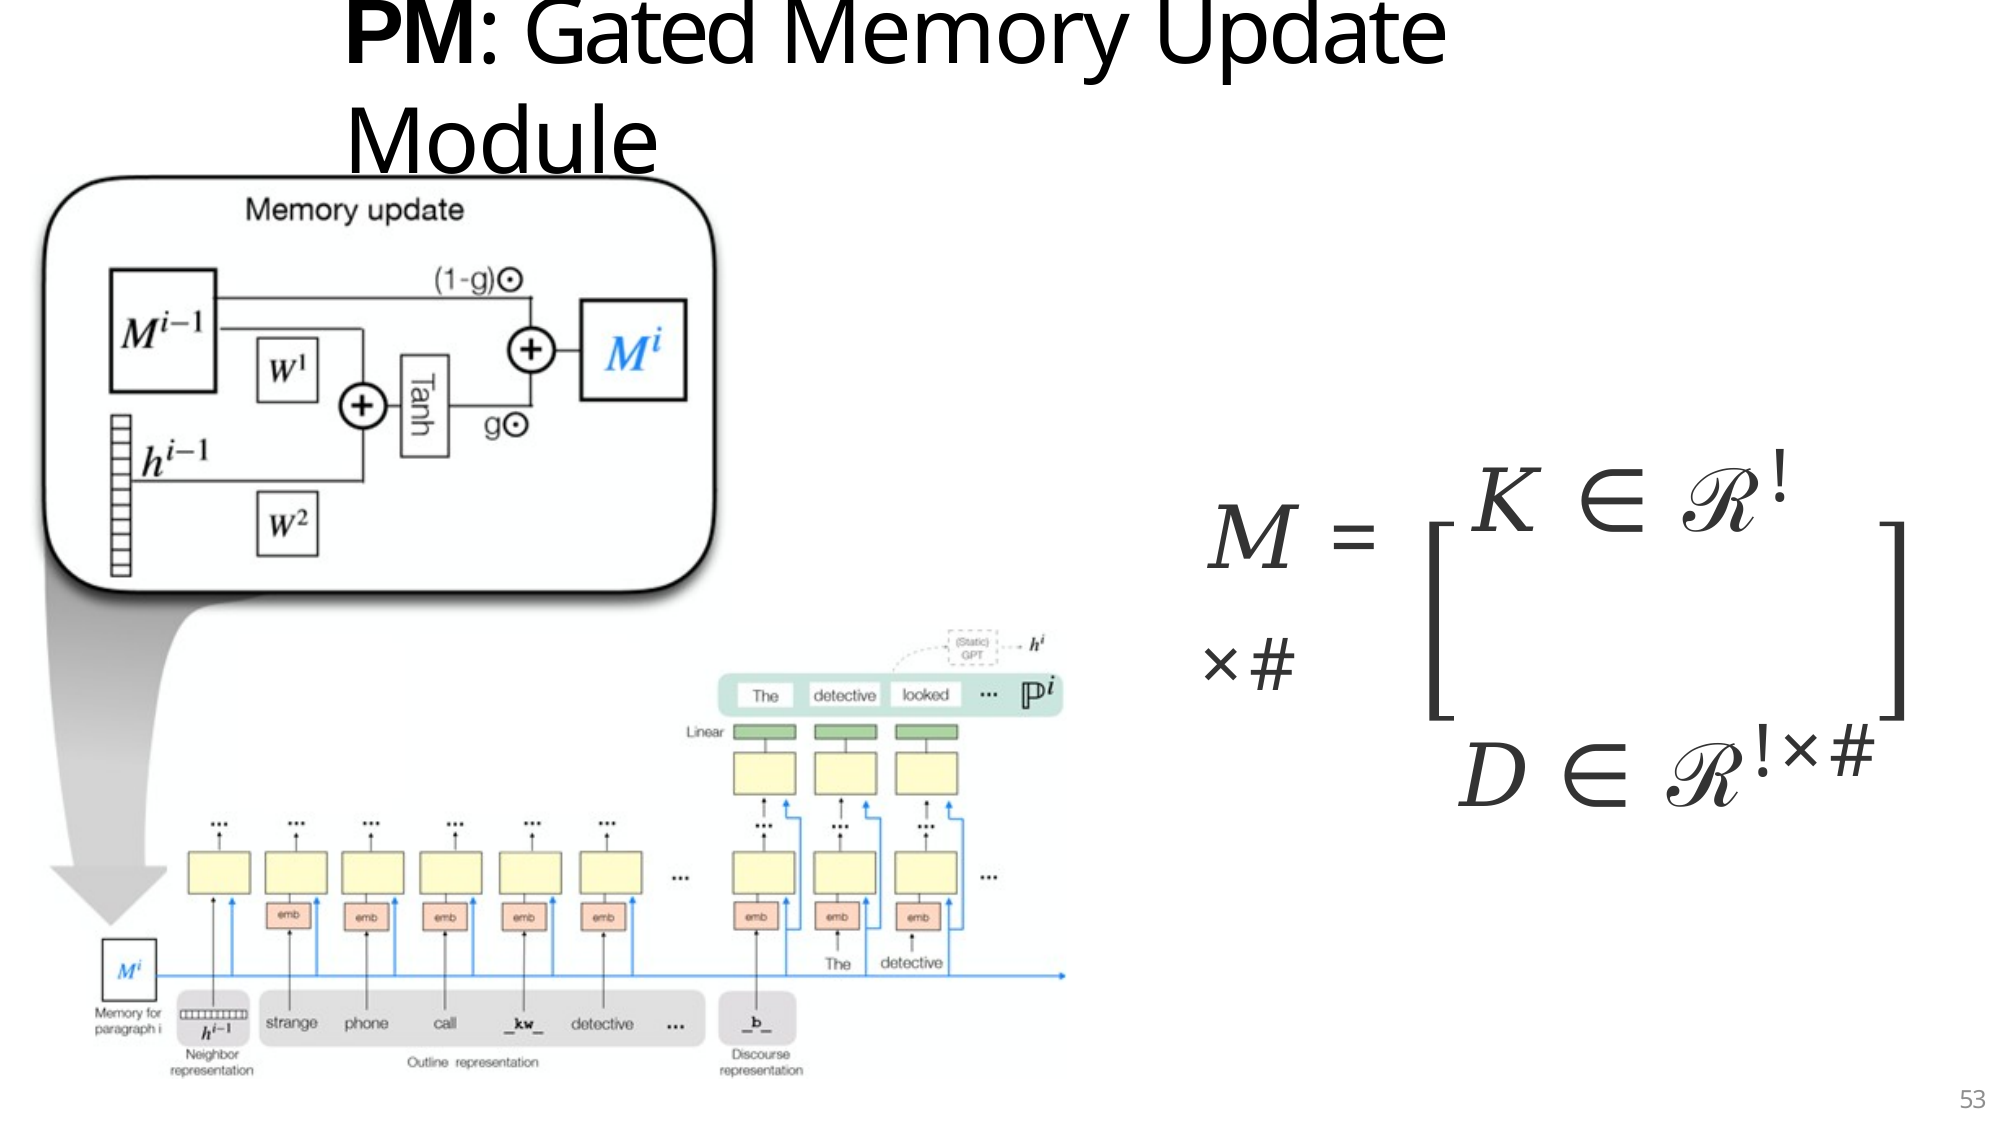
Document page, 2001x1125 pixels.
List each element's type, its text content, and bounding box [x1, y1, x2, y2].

title PM: Gated Memory Update Module [340, 0, 1690, 192]
slide_number 53 [1953, 774, 1991, 1125]
text_box [1881, 521, 1905, 721]
text_box 𝑀 = 𝐾 ∈ ℛ!×# 𝐷 ∈ ℛ!×# [1191, 465, 1881, 825]
text_box [29, 174, 1067, 1079]
